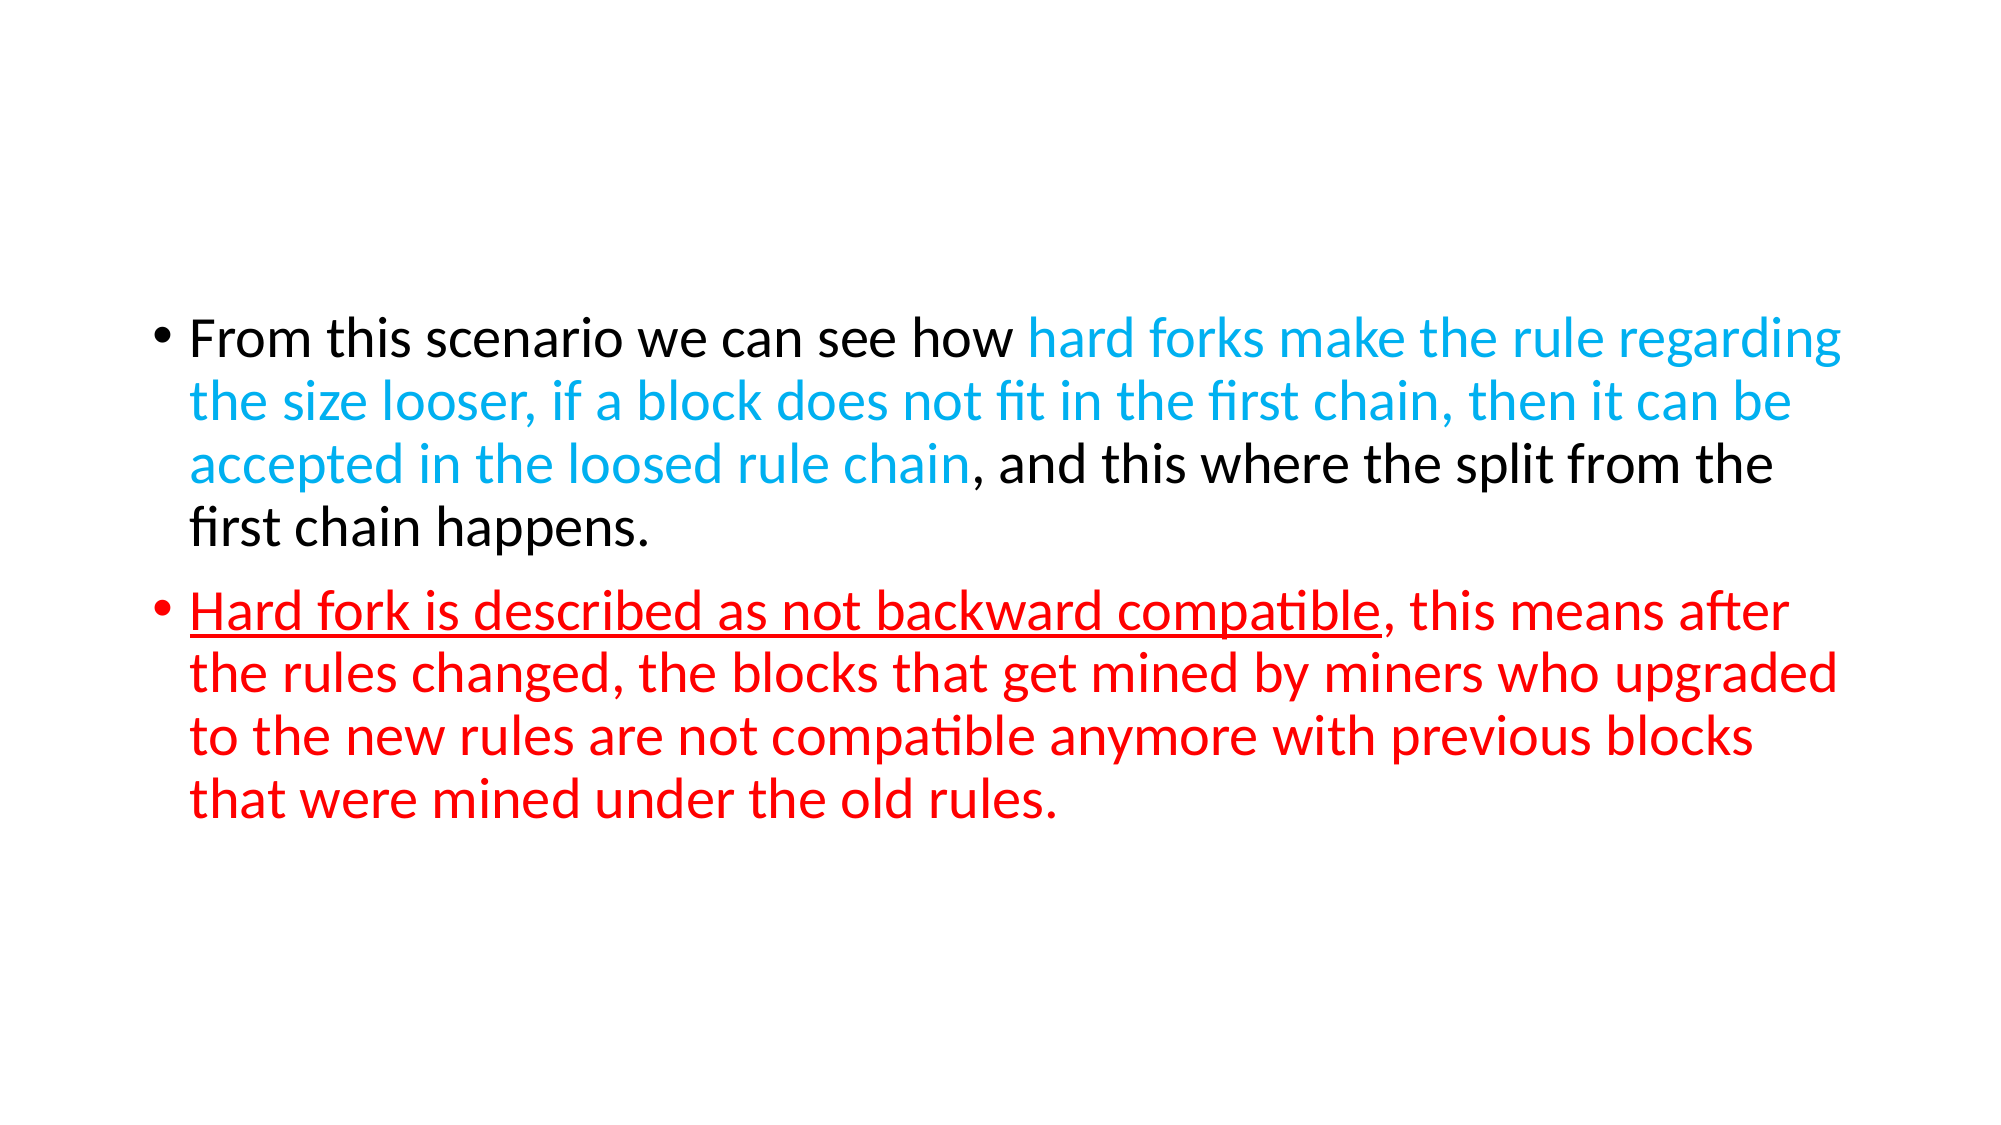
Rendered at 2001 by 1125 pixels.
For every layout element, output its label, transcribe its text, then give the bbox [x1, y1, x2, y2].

list From this scenario we can see how hard forks make the rule regarding the size looser, if a block does not fit in the first chain, then it can be accepted in the loosed rule chain, and this where the split from the first chain happens. Hard fork is described as not backward compatible, this means after the rules changed, the blocks that get mined by miners who upgraded to the new rules are not compatible anymore with previous blocks that were mined under the old rules. [137, 299, 1863, 1014]
